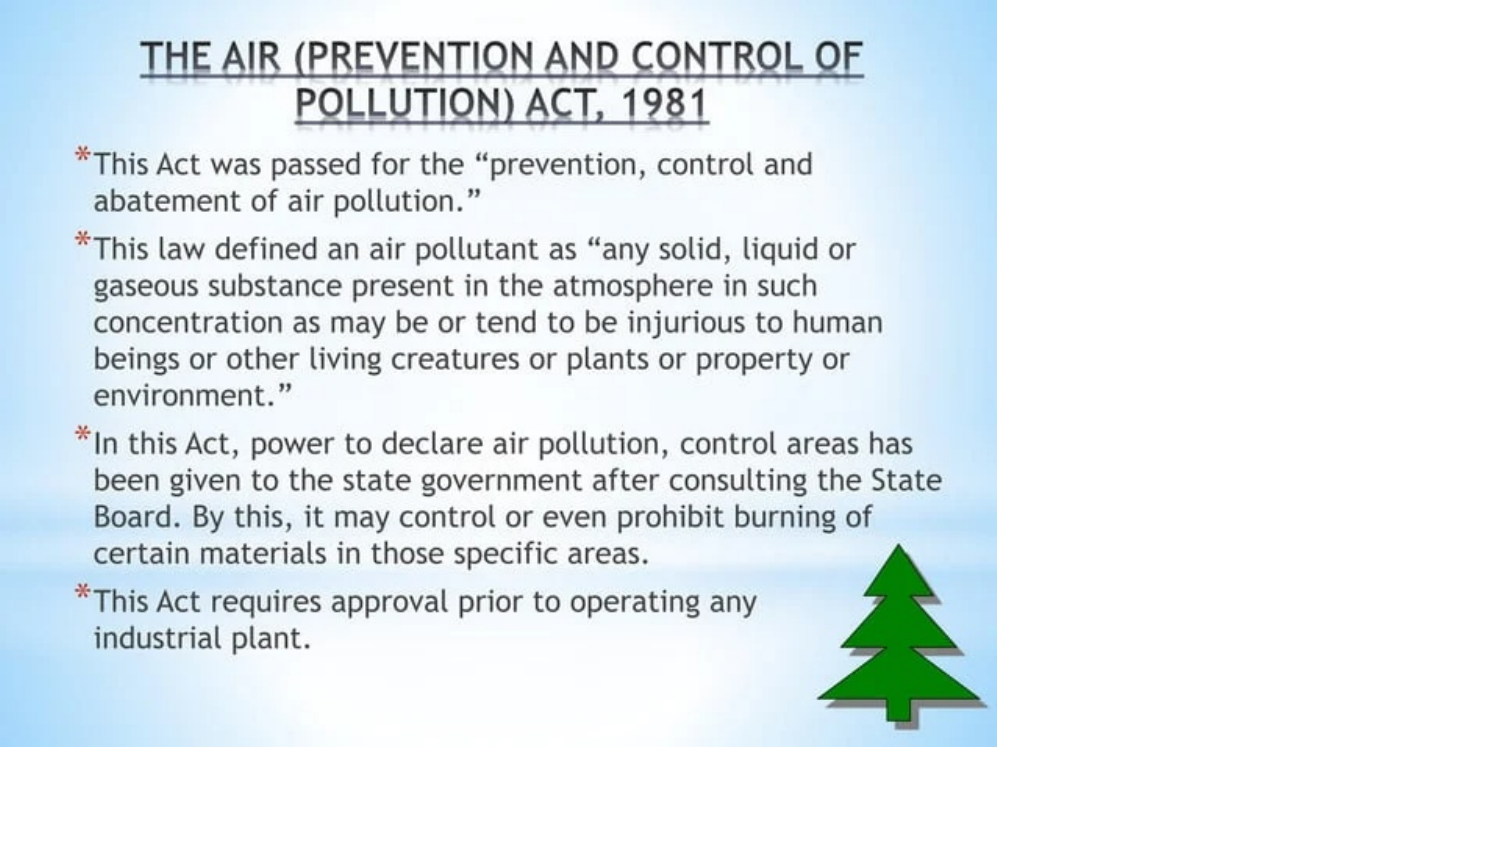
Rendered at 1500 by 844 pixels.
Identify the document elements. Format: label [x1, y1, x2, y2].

picture [0, 0, 997, 748]
